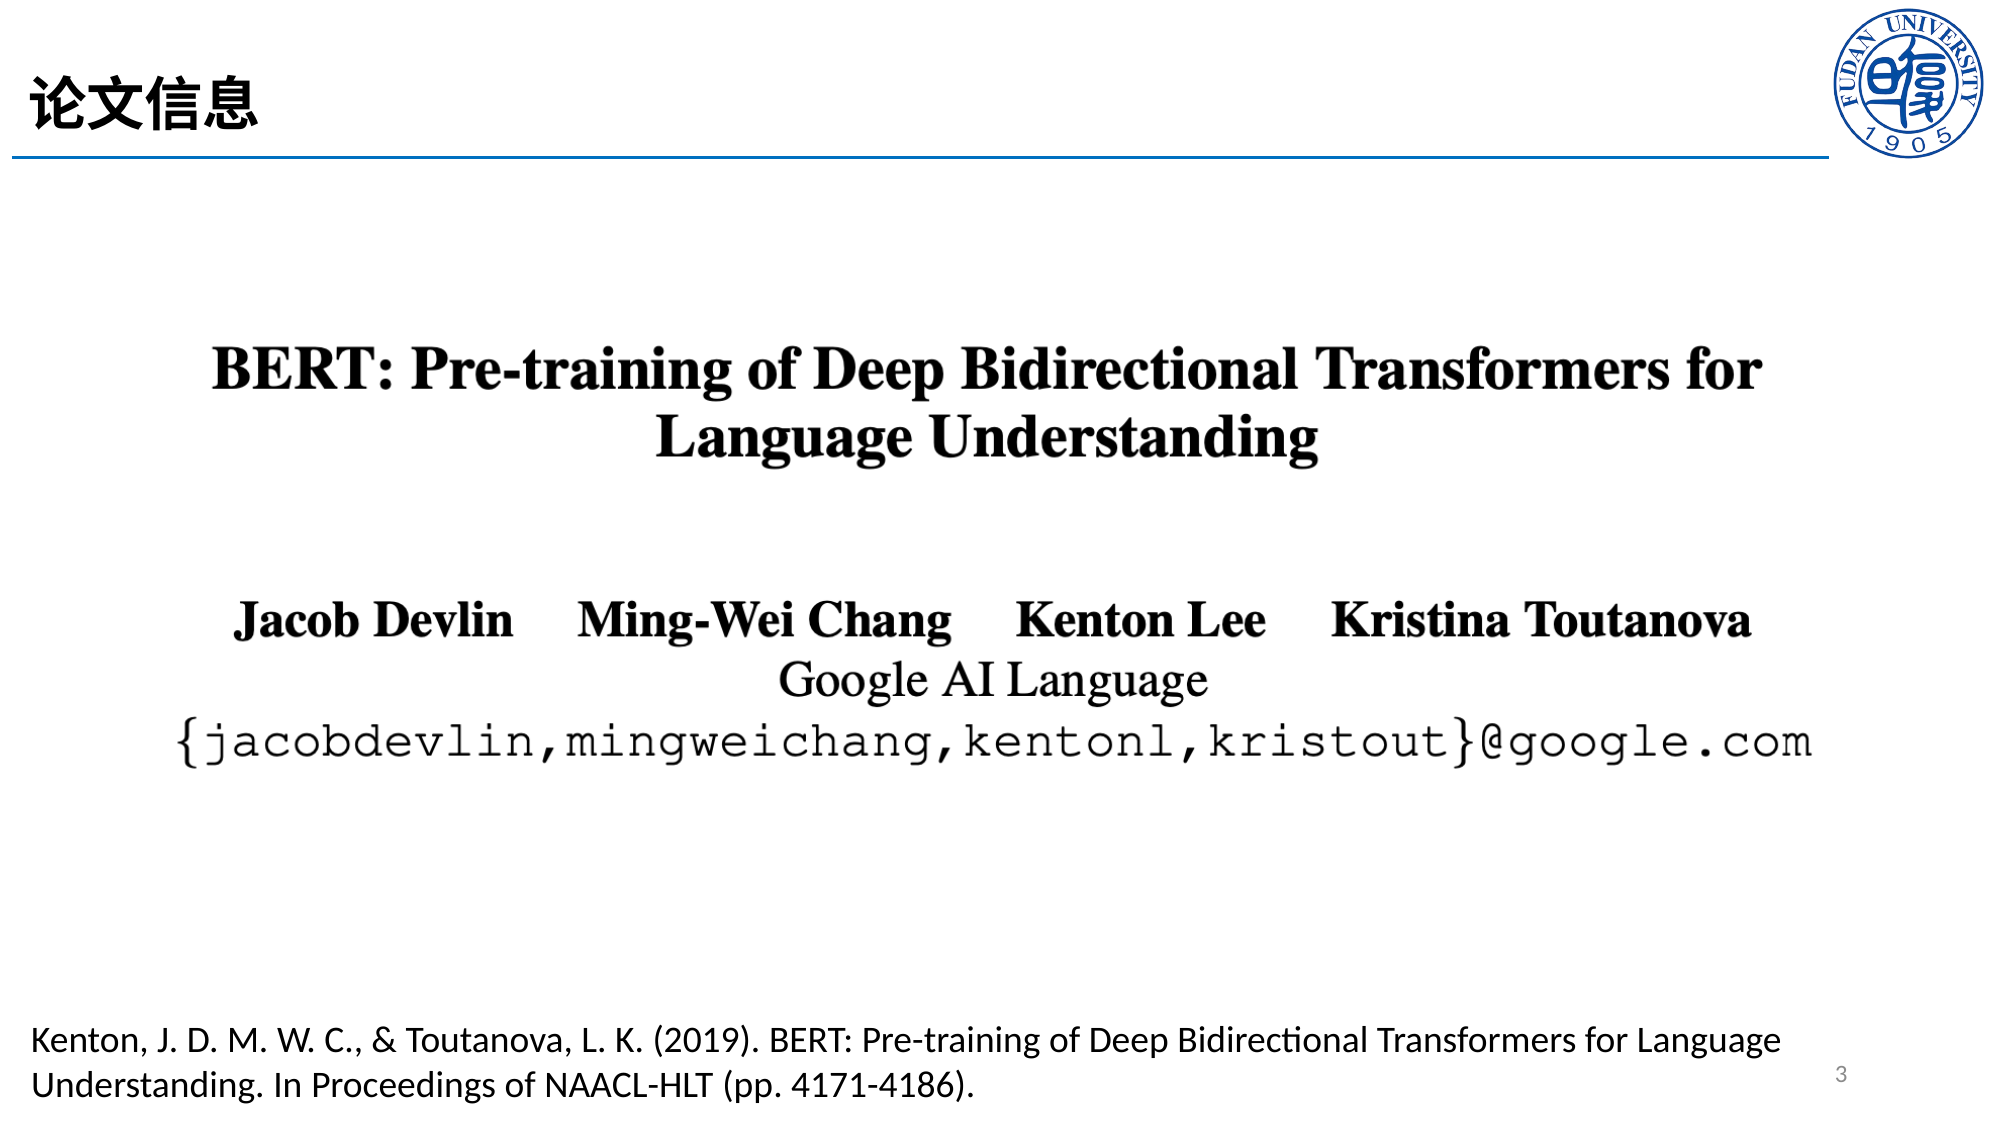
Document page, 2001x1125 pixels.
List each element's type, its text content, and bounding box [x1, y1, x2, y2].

text_box 论文信息 [13, 59, 277, 145]
picture [1828, 1, 1989, 162]
picture [147, 317, 1853, 793]
slide_number 3 [1412, 1042, 1863, 1103]
text_box Kenton, J. D. M. W. C., & Toutanova, L. K. (2019). BERT: Pre-training of Deep Bidirectional Transformers for Language Understanding. In Proceedings of NAACL-HLT (pp. 4171-4186). [16, 1007, 1950, 1113]
